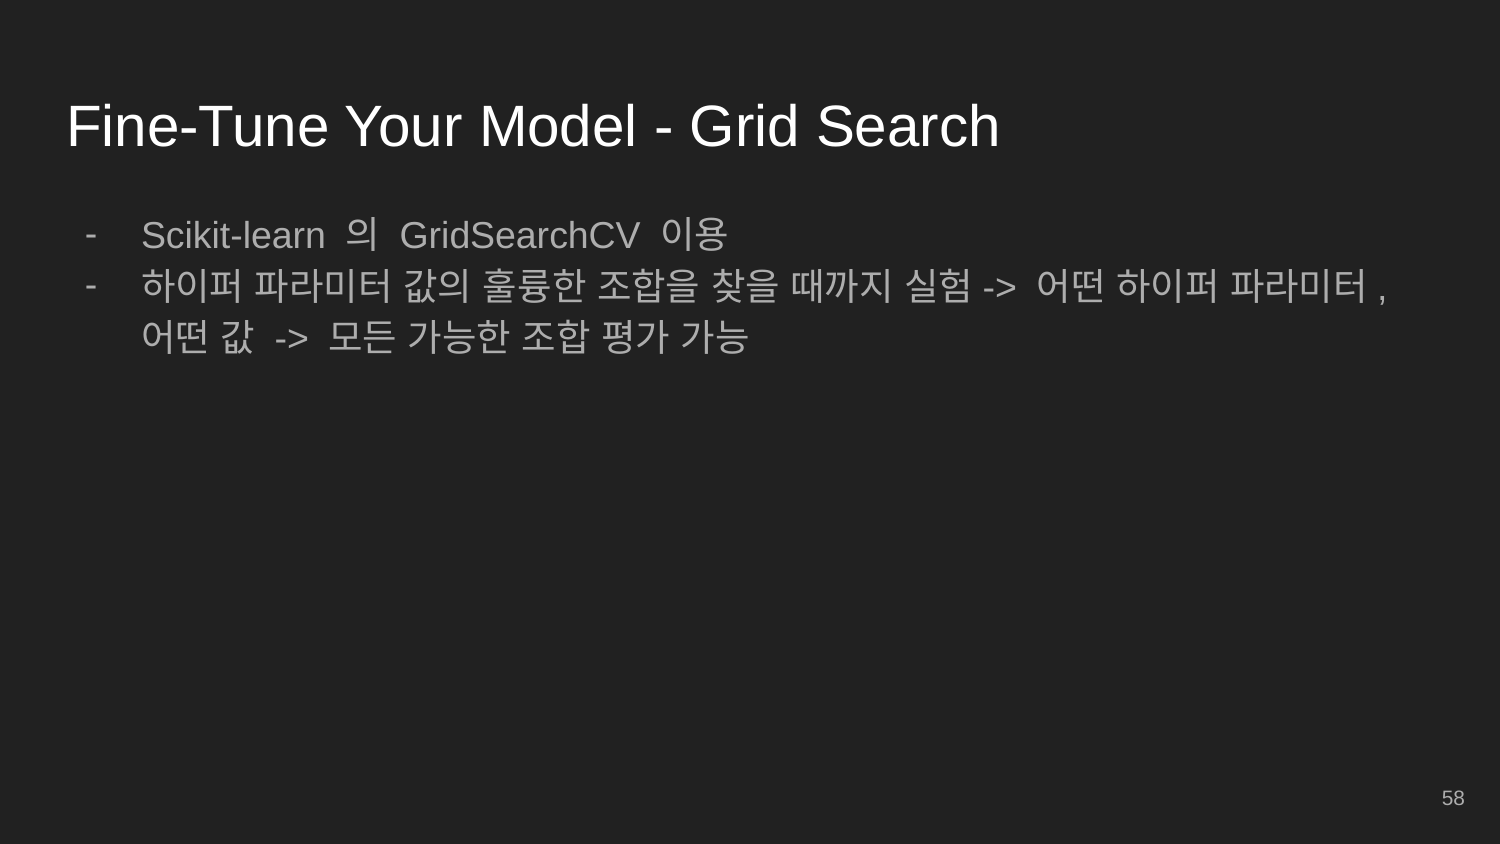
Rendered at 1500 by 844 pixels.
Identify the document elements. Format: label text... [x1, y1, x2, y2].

list Scikit-learn 의 GridSearchCV 이용 하이퍼 파라미터 값의 훌륭한 조합을 찾을 때까지 실험-> 어떤 하이퍼 파라미터, 어떤 값 -> 모든 가능한 조합 평가 가능 [51, 189, 1449, 750]
title Fine-Tune Your Model - Grid Search [51, 72, 1449, 167]
slide_number ‹#› [1389, 764, 1480, 830]
